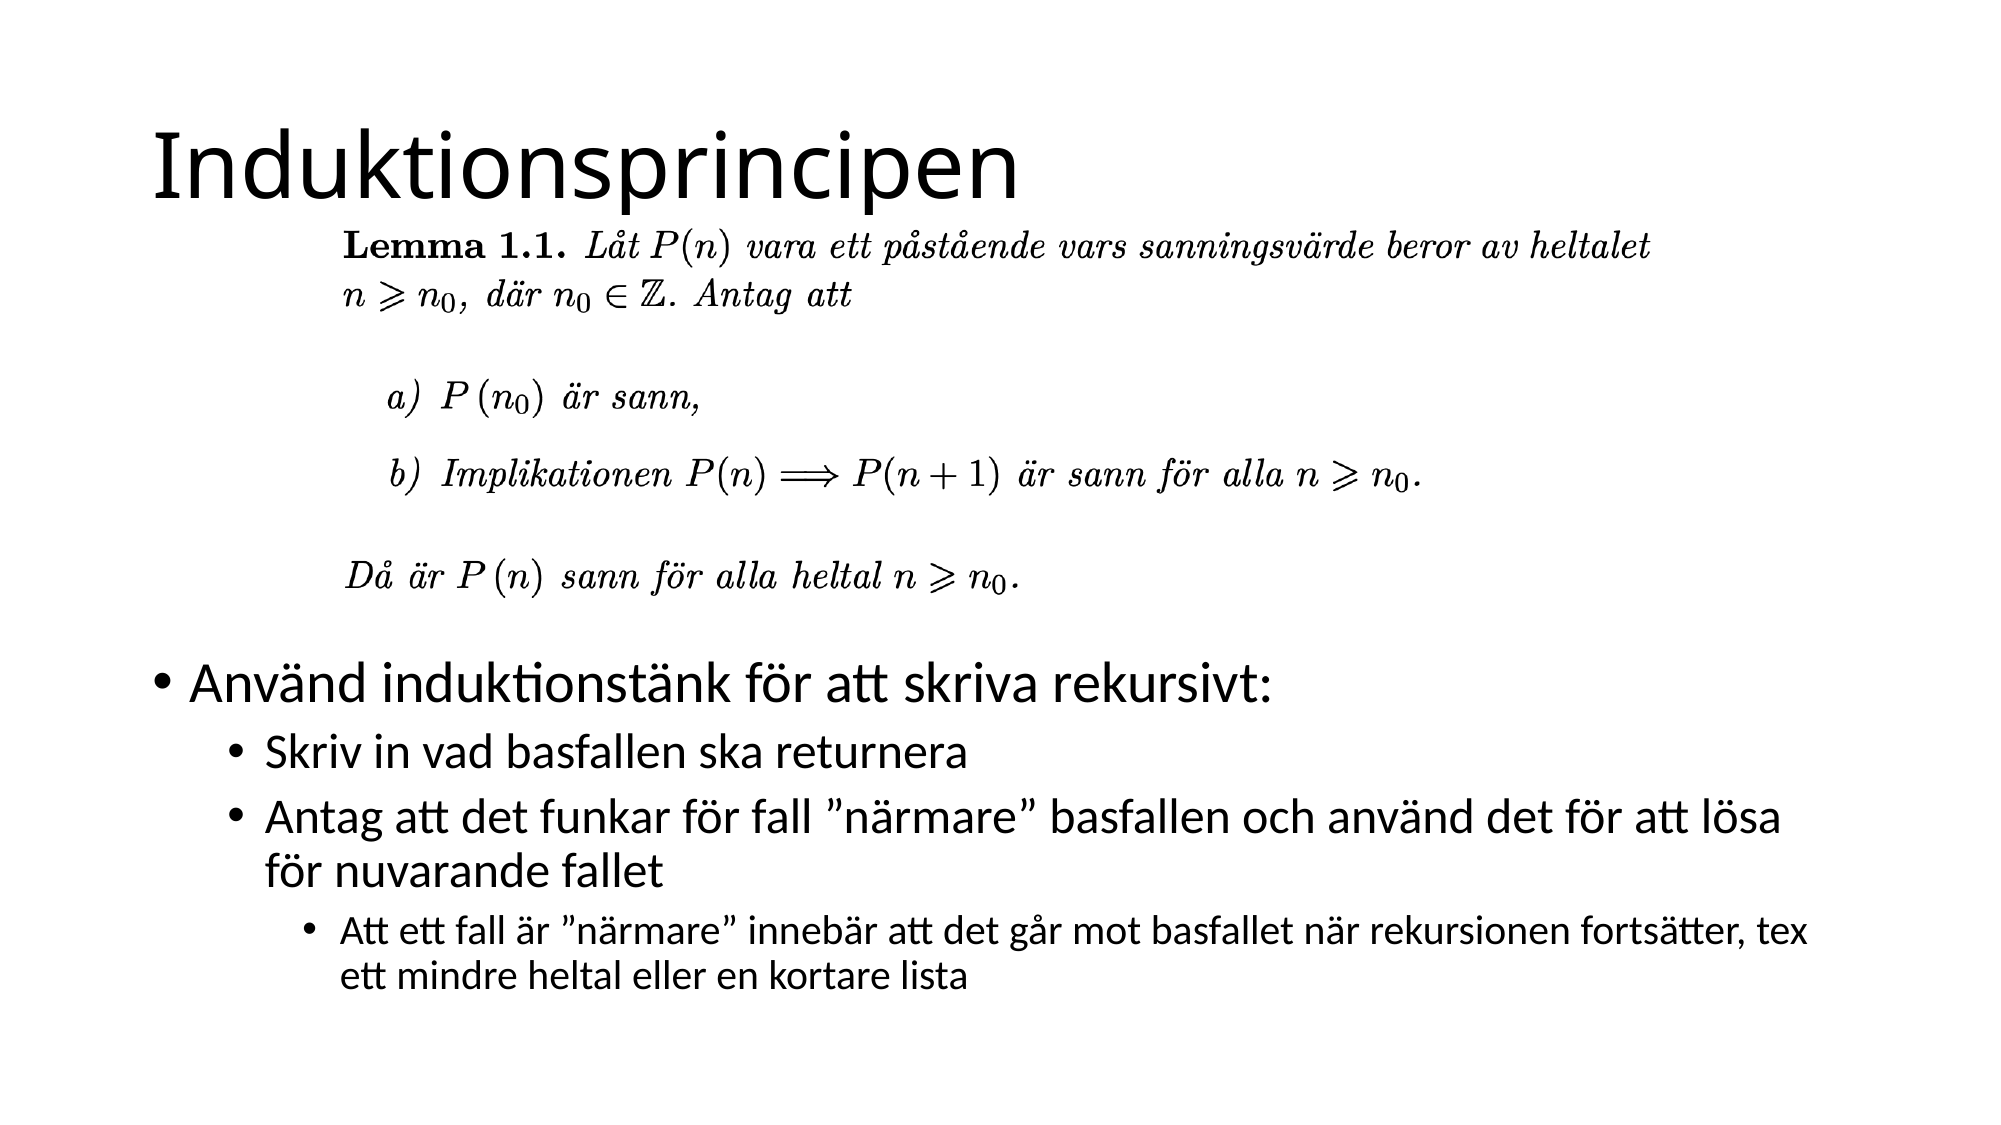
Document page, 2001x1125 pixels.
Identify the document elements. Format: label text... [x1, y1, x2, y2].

title Induktionsprincipen [137, 59, 1863, 278]
picture [332, 215, 1668, 610]
list Använd induktionstänk för att skriva rekursivt: Skriv in vad basfallen ska returnera Antag att det funkar för fall ”närmare” basfallen och använd det för att lösa för nuvarande fallet Att ett fall är ”närmare” innebär att det går mot basfallet när rekursionen fortsätter, tex ett mindre heltal eller en kortare lista [137, 645, 1863, 1014]
